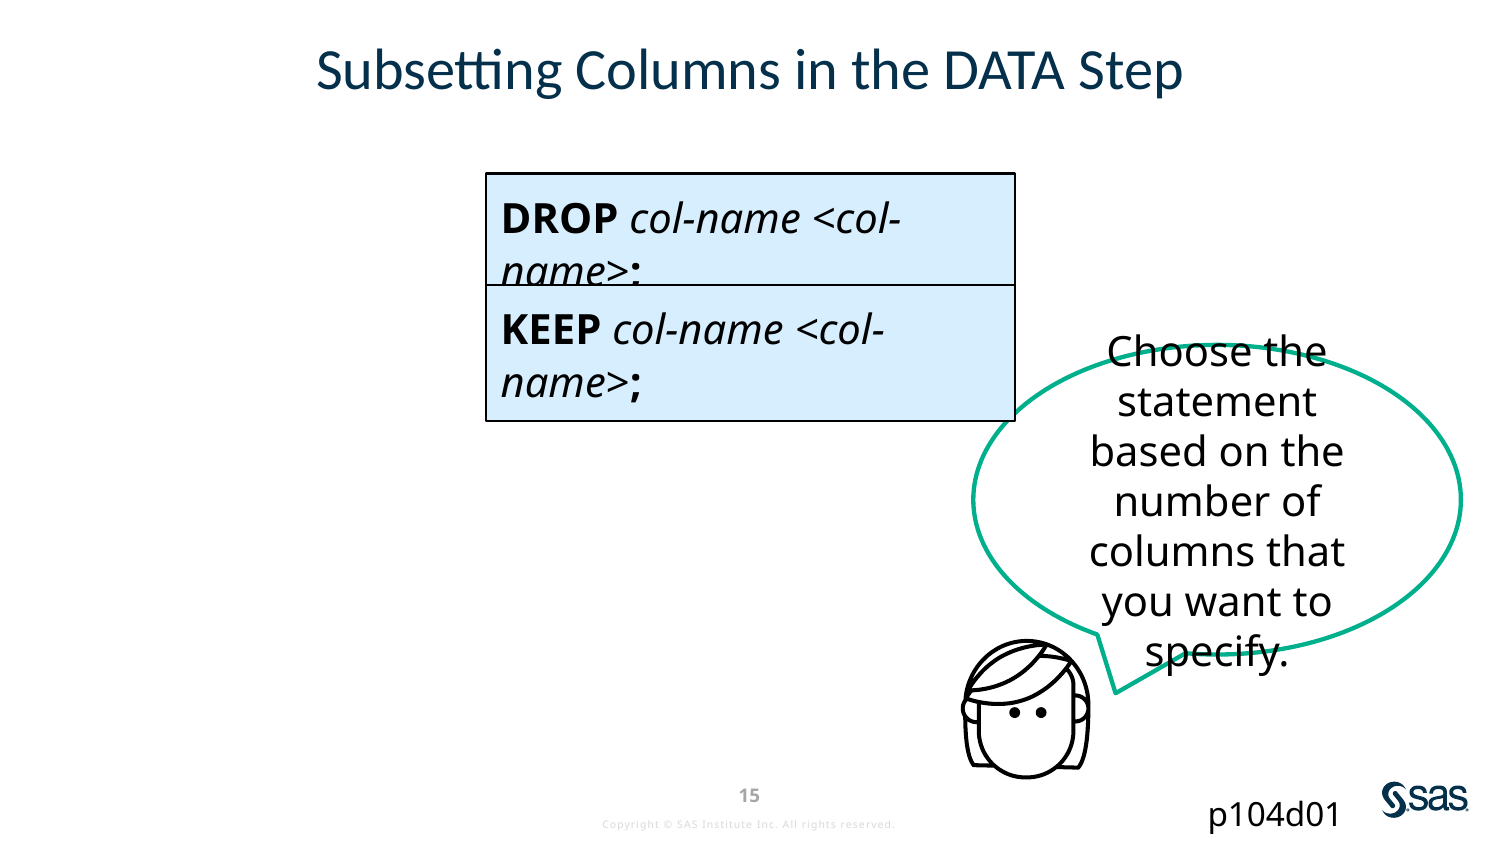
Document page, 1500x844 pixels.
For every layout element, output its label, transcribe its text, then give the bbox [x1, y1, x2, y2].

text_box p104d01 [1192, 785, 1359, 841]
text_box DROP col-name <col-name>; [485, 173, 1015, 284]
text_box KEEP col-name <col-name>; [485, 284, 1015, 421]
text_box Choose the statement based on the number of columns that you want to specify. [971, 342, 1464, 696]
text_box [960, 638, 1091, 780]
title Subsetting Columns in the DATA Step [102, 31, 1398, 107]
